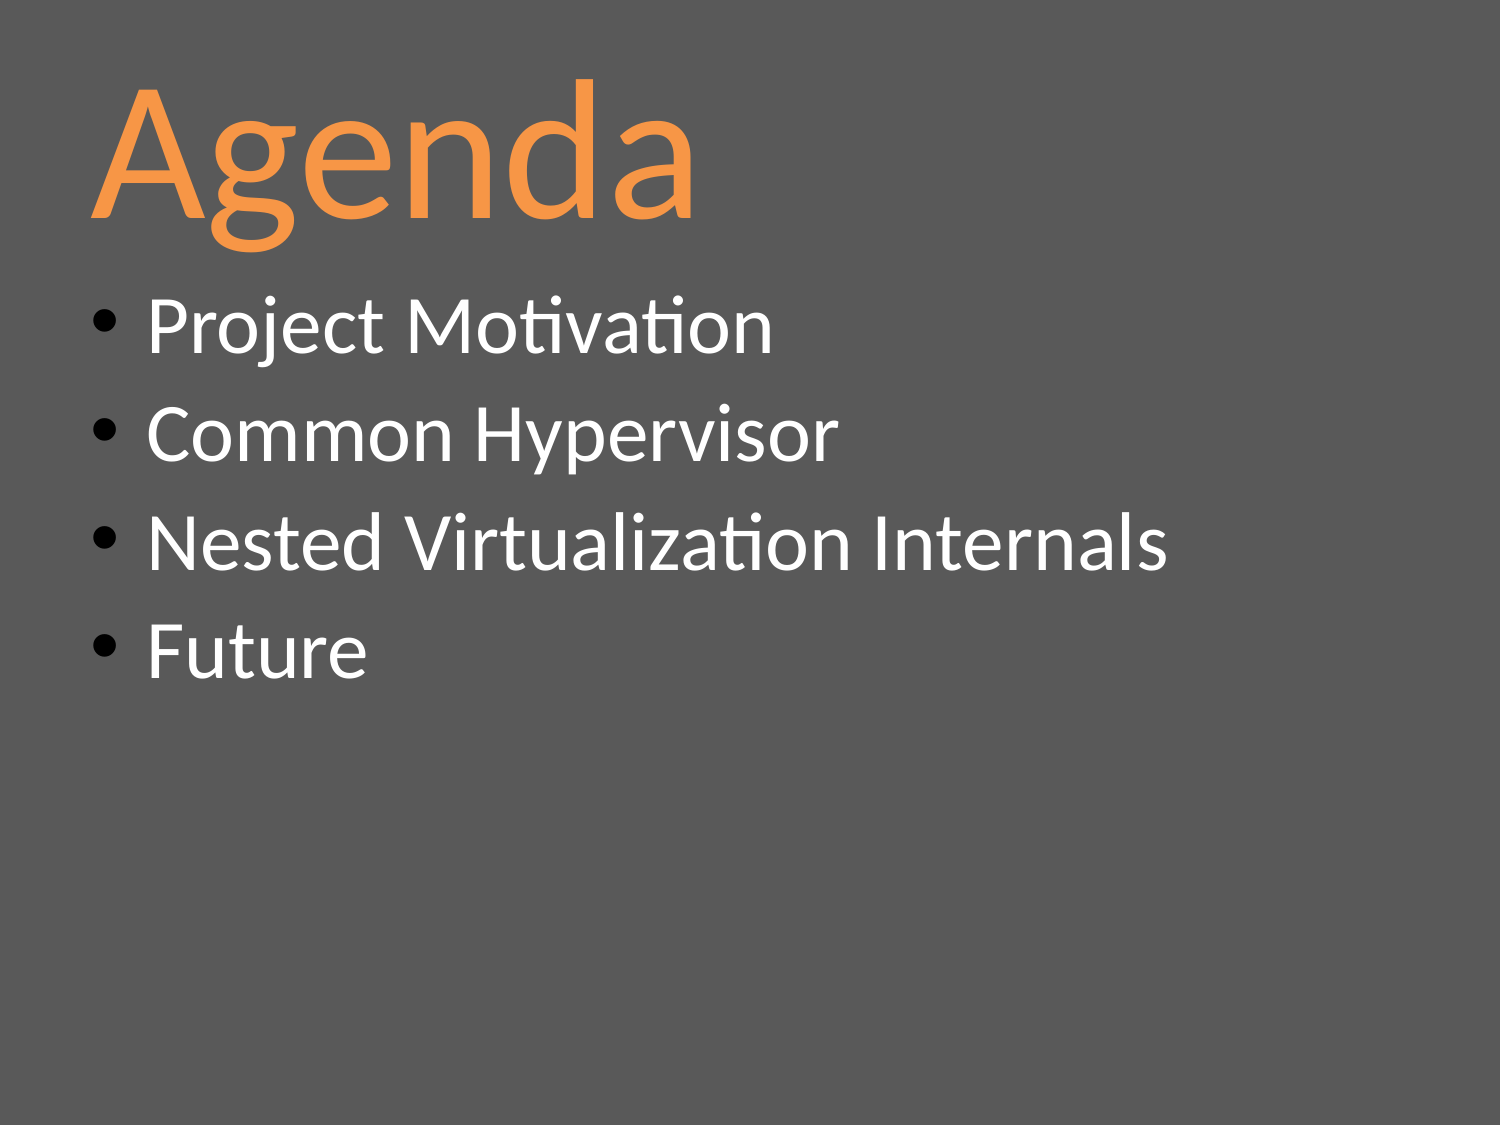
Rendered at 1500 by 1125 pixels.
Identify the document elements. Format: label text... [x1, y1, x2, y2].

title Agenda [75, 45, 1425, 233]
list Project Motivation Common Hypervisor Nested Virtualization Internals Future [75, 262, 1425, 1005]
